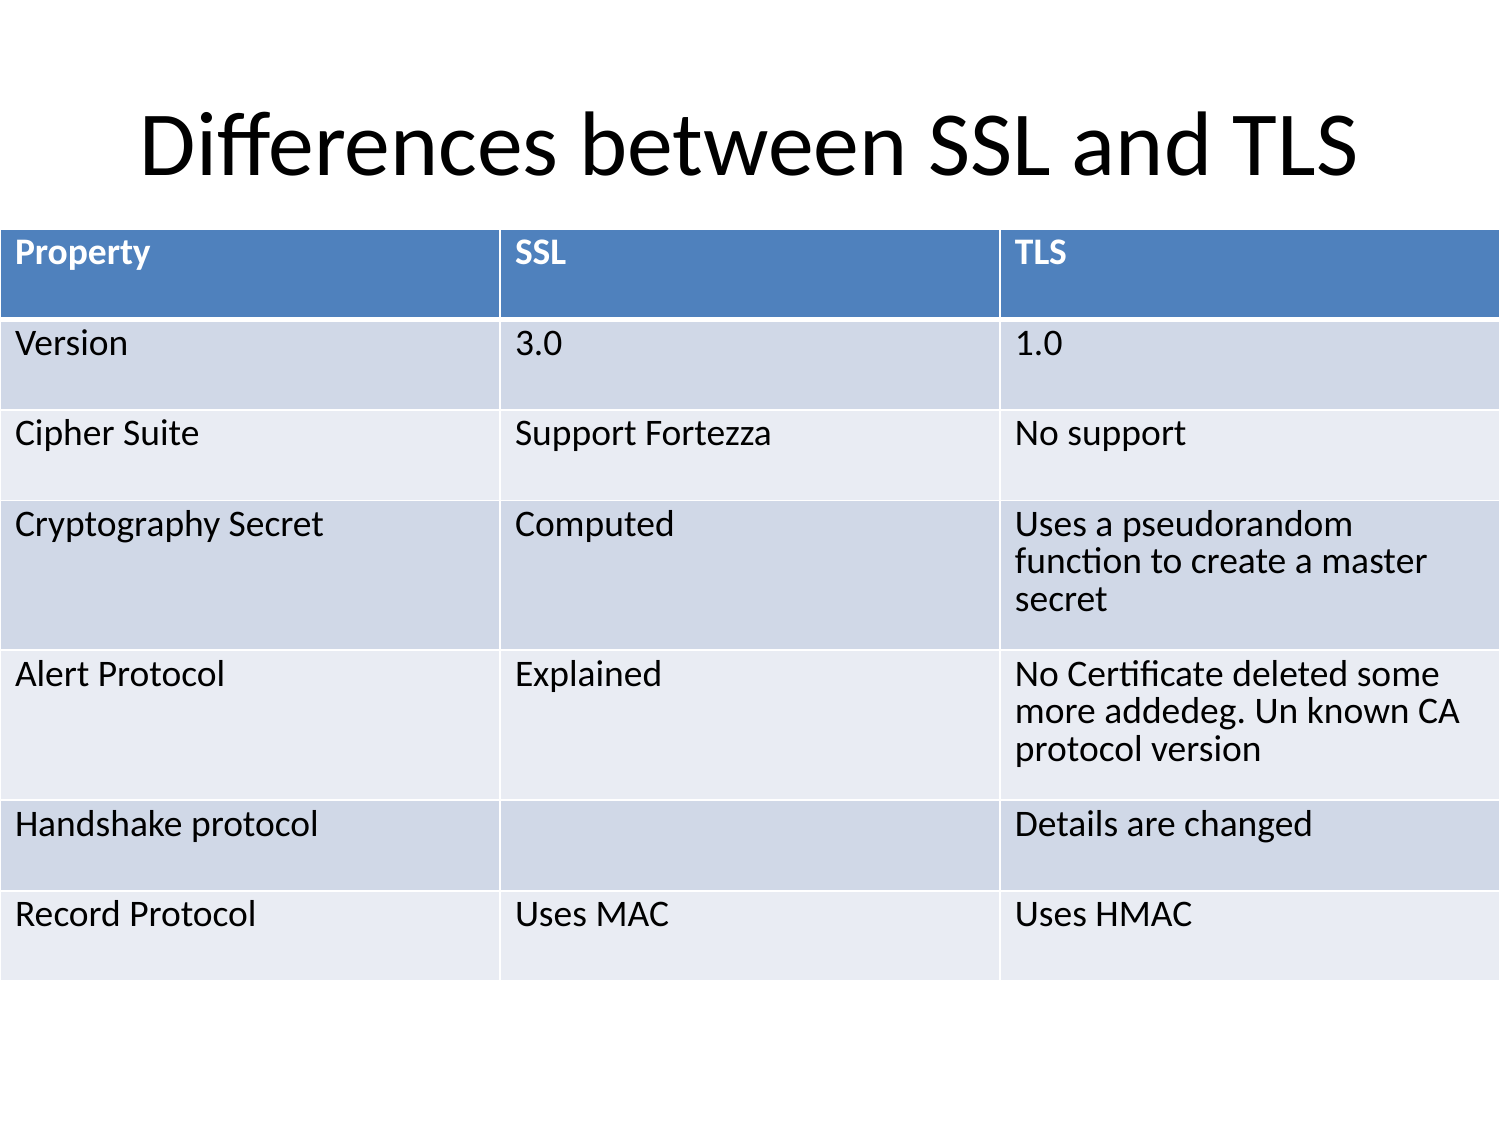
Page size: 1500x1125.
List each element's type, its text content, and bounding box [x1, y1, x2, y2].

table_cell [501, 801, 999, 890]
table_cell Support Fortezza [501, 411, 999, 500]
table_cell Uses MAC [501, 892, 999, 980]
table_cell Uses HMAC [1001, 892, 1499, 980]
table_cell Cryptography Secret [1, 501, 499, 649]
table_cell Handshake protocol [1, 801, 499, 890]
table_cell Details are changed [1001, 801, 1499, 890]
table_cell Alert Protocol [1, 651, 499, 799]
table_cell Cipher Suite [1, 411, 499, 500]
table_cell Record Protocol [1, 892, 499, 980]
table_cell Computed [501, 501, 999, 649]
table_header TLS [1001, 230, 1499, 317]
table_cell 1.0 [1001, 322, 1499, 409]
table_cell Version [1, 322, 499, 409]
table_cell No Certificate deleted some more addedeg. Un known CA protocol version [1001, 651, 1499, 799]
table_cell Uses a pseudorandom function to create a master secret [1001, 501, 1499, 649]
table_cell No support [1001, 411, 1499, 500]
table_header Property [1, 230, 499, 317]
table_cell 3.0 [501, 322, 999, 409]
title Differences between SSL and TLS [75, 45, 1425, 228]
table_header SSL [501, 230, 999, 317]
table_cell Explained [501, 651, 999, 799]
